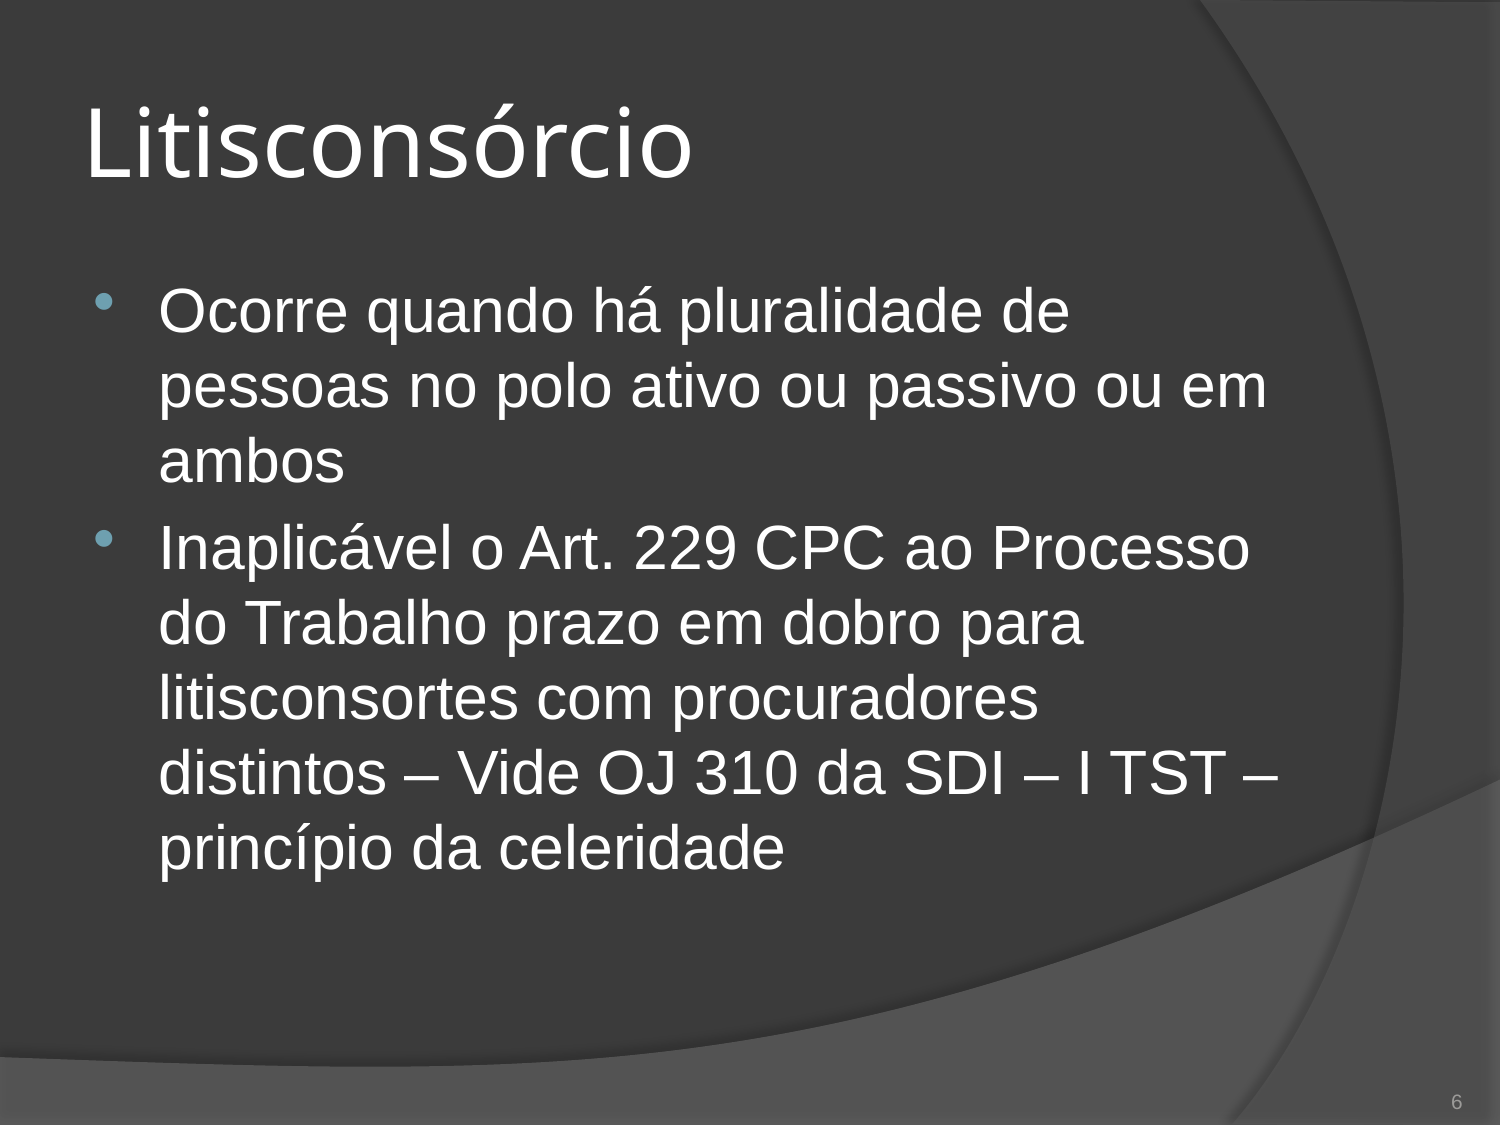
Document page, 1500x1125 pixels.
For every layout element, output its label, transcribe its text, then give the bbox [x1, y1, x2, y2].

title Litisconsórcio [75, 45, 1300, 233]
list Ocorre quando há pluralidade de pessoas no polo ativo ou passivo ou em ambos Inaplicável o Art. 229 CPC ao Processo do Trabalho prazo em dobro para litisconsortes com procuradores distintos – Vide OJ 310 da SDI – I TST – princípio da celeridade [75, 262, 1300, 1005]
slide_number 6 [1337, 1053, 1463, 1114]
